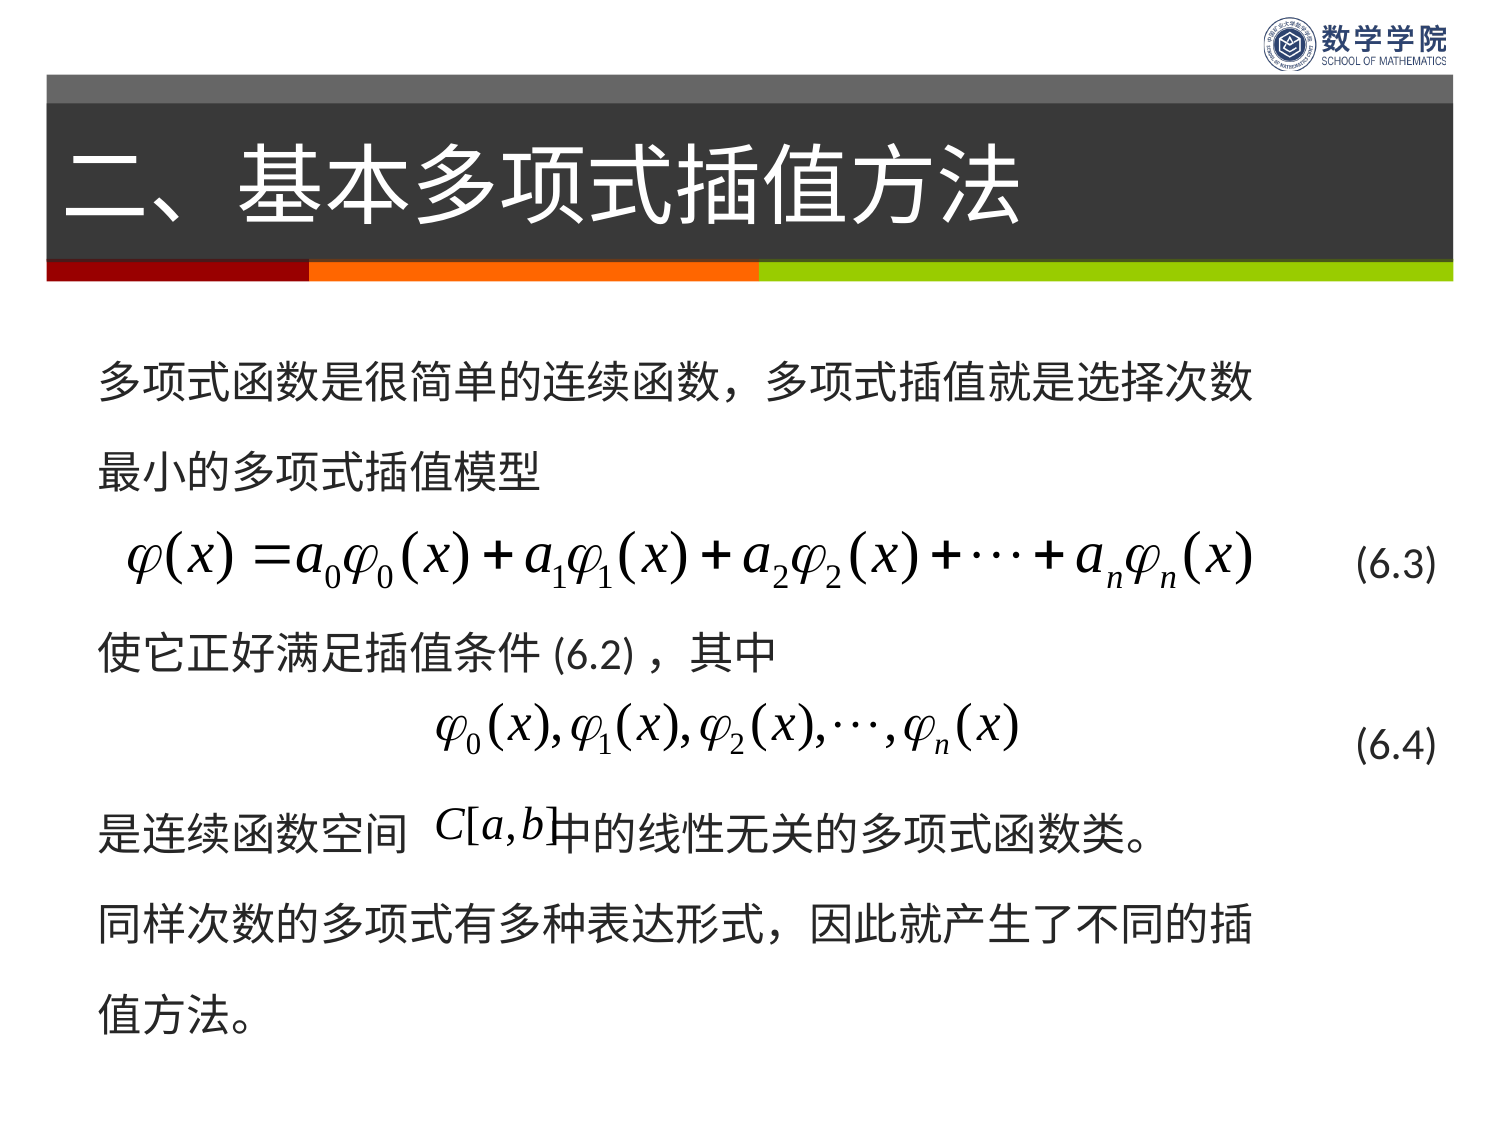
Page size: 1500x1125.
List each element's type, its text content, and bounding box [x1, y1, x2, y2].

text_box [118, 513, 1269, 604]
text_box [428, 796, 567, 860]
picture [1263, 17, 1447, 71]
list 多项式函数是很简单的连续函数，多项式插值就是选择次数 最小的多项式插值模型 (6.3) 使它正好满足插值条件(6.2)，其中 (6.4) 是连续函数空间 中的线性无关的多项式函数类。 同样次数的多项式有多种表达形式，因此就产生了不同的插 值方法。 [82, 346, 1454, 1050]
title 二、基本多项式插值方法 [46, 103, 1454, 263]
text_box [428, 686, 1032, 769]
